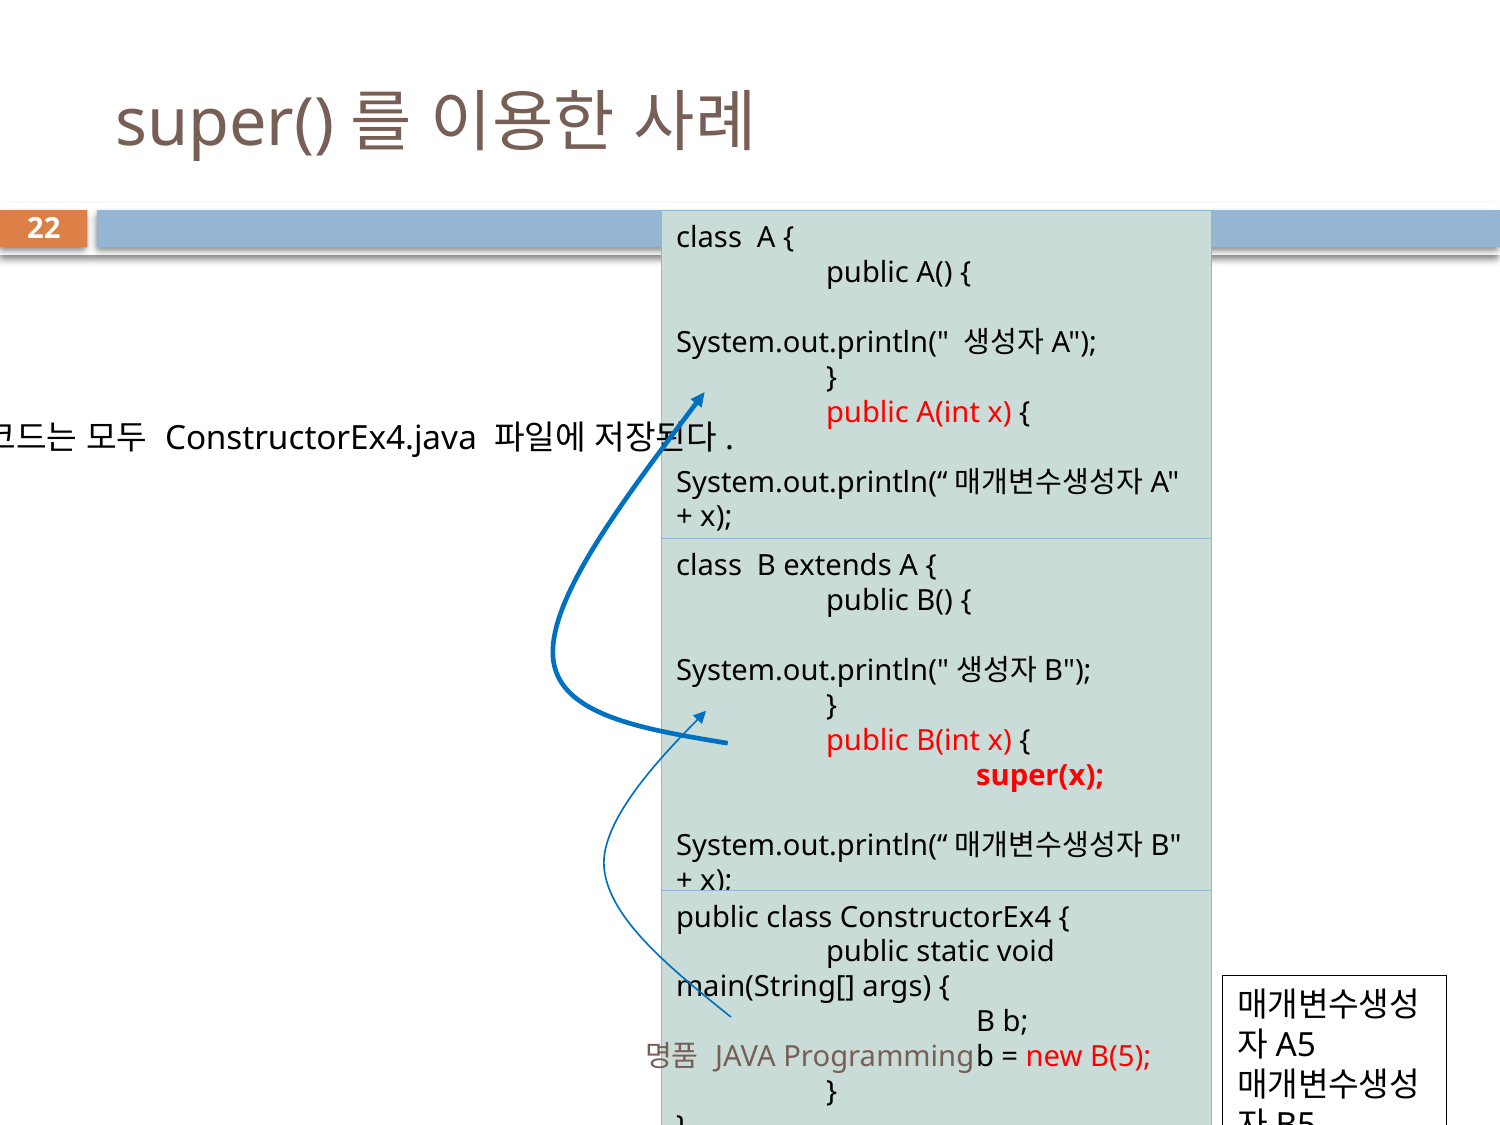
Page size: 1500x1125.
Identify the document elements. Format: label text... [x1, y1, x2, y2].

title super()를 이용한 사례 [100, 37, 1438, 200]
text_box [603, 710, 732, 1018]
text_box class B extends A { public B() { System.out.println("생성자B"); } public B(int x) { super(x); System.out.println(“매개변수생성자B" + x); } } [709, 538, 1212, 890]
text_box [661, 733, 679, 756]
text_box 매개변수생성자A5 매개변수생성자B5 [1222, 975, 1447, 1125]
text_box 옆의 코드는 모두 ConstructorEx4.java 파일에 저장된다. [706, 408, 749, 464]
text_box public class ConstructorEx4 { public static void main(String[] args) { B b; b = new B(5); } } [661, 890, 1212, 1125]
footer 명품 JAVA Programming [99, 1024, 990, 1085]
text_box [552, 392, 728, 745]
text_box 옆의 코드는 모두 ConstructorEx4.java 파일에 저장된다. [0, 408, 690, 464]
slide_number 22 [0, 208, 88, 249]
text_box class A { public A() { System.out.println(" 생성자A"); } public A(int x) { System.out.println(“매개변수생성자A" + x); } } [661, 210, 1212, 538]
